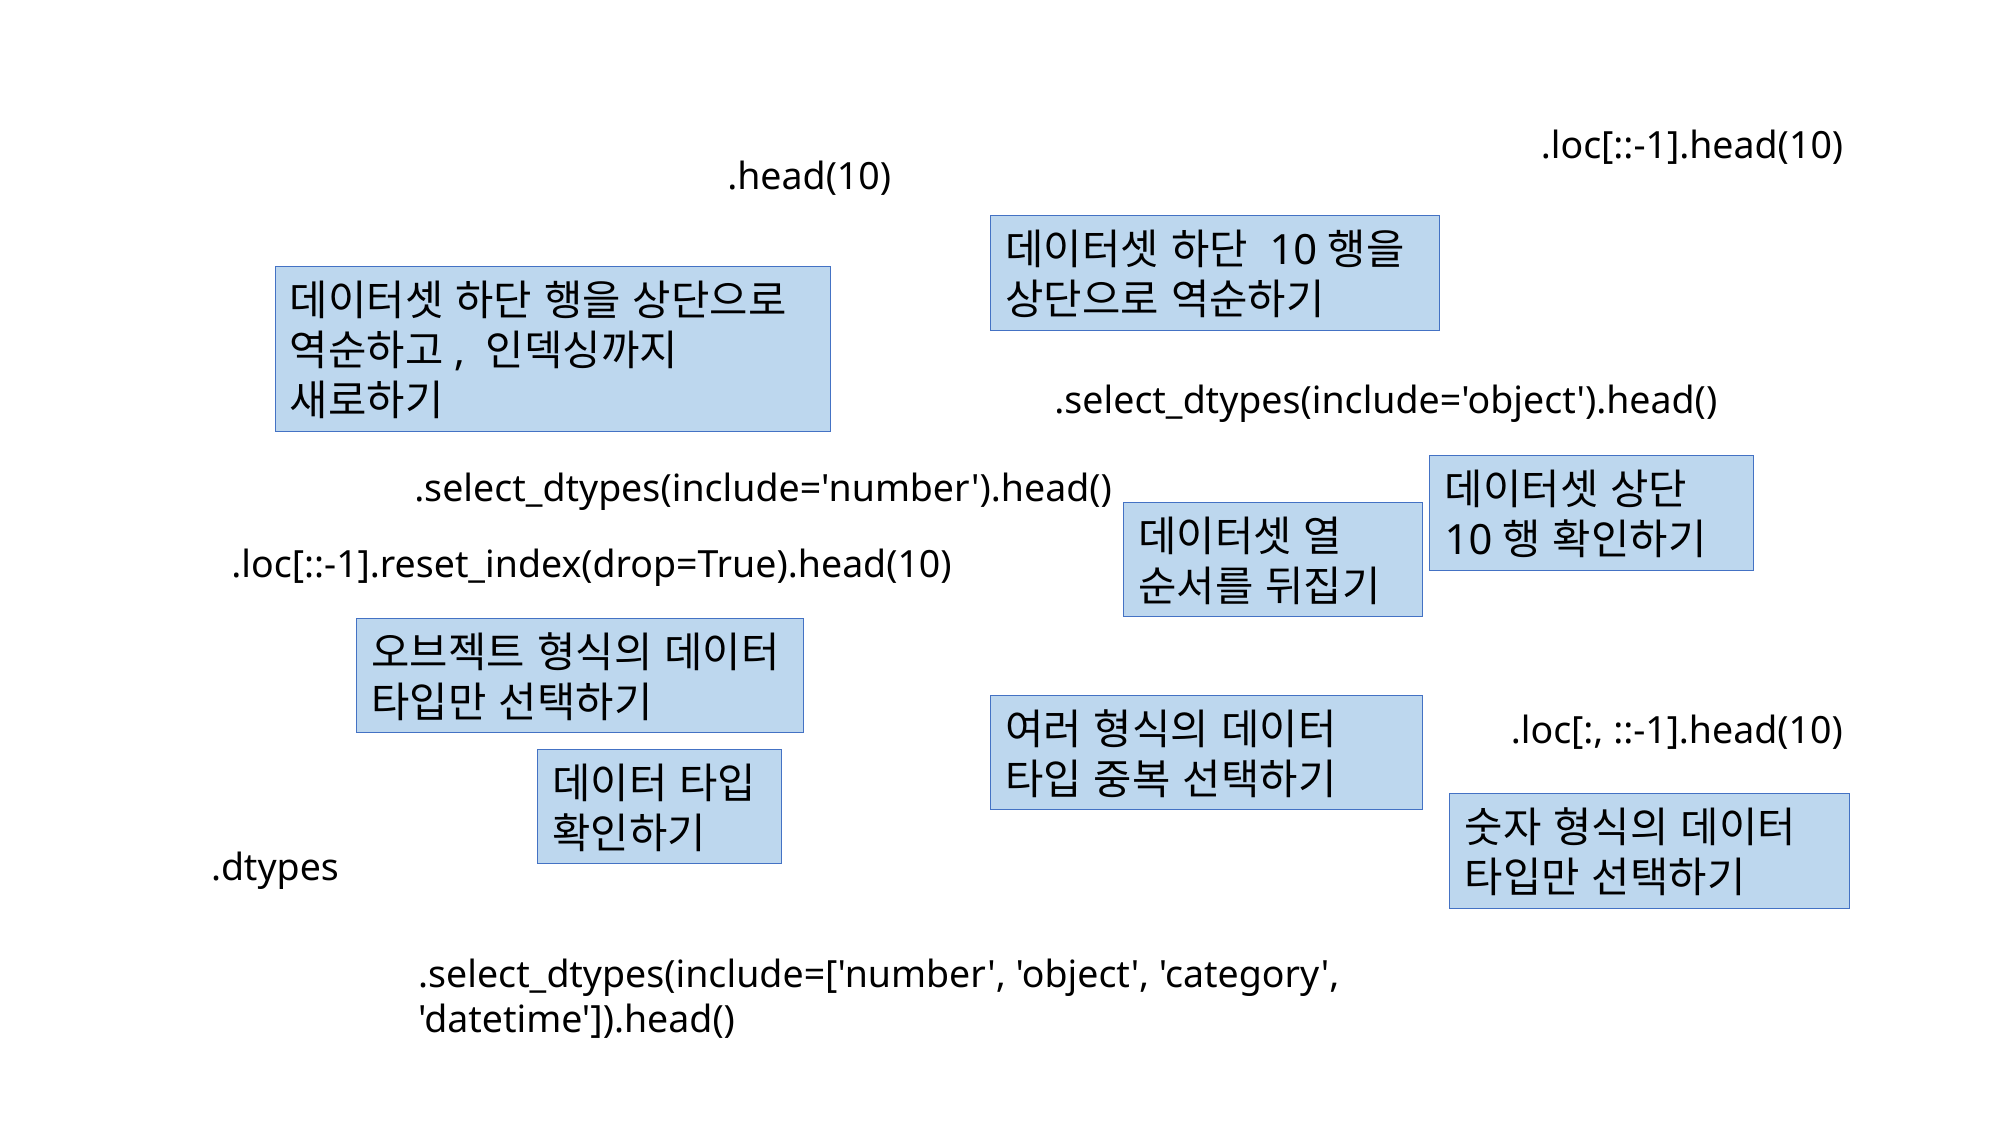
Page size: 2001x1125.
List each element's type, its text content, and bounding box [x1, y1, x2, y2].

text_box .select_dtypes(include=['number', 'object', 'category', 'datetime']).head() [403, 942, 1404, 1048]
text_box .select_dtypes(include='number').head() [399, 457, 1128, 517]
text_box 여러 형식의 데이터 타입 중복 선택하기 [990, 695, 1423, 810]
text_box .loc[:, ::-1].head(10) [1496, 698, 1858, 759]
text_box .select_dtypes(include='object').head() [1039, 368, 1733, 429]
text_box .dtypes [196, 835, 354, 896]
text_box 데이터셋 하단 행을 상단으로 역순하고, 인덱싱까지 새로하기 [275, 266, 831, 432]
text_box 데이터셋 하단 10행을 상단으로 역순하기 [990, 215, 1440, 331]
text_box .loc[::-1].reset_index(drop=True).head(10) [216, 532, 967, 592]
text_box 데이터셋 열 순서를 뒤집기 [1123, 502, 1423, 617]
text_box 데이터 타입 확인하기 [537, 749, 782, 864]
text_box 오브젝트 형식의 데이터 타입만 선택하기 [356, 618, 804, 733]
text_box .loc[::-1].head(10) [1526, 114, 1859, 174]
text_box 데이터셋 상단 10행 확인하기 [1429, 455, 1754, 571]
text_box .head(10) [712, 144, 907, 205]
text_box 숫자 형식의 데이터 타입만 선택하기 [1449, 793, 1850, 909]
